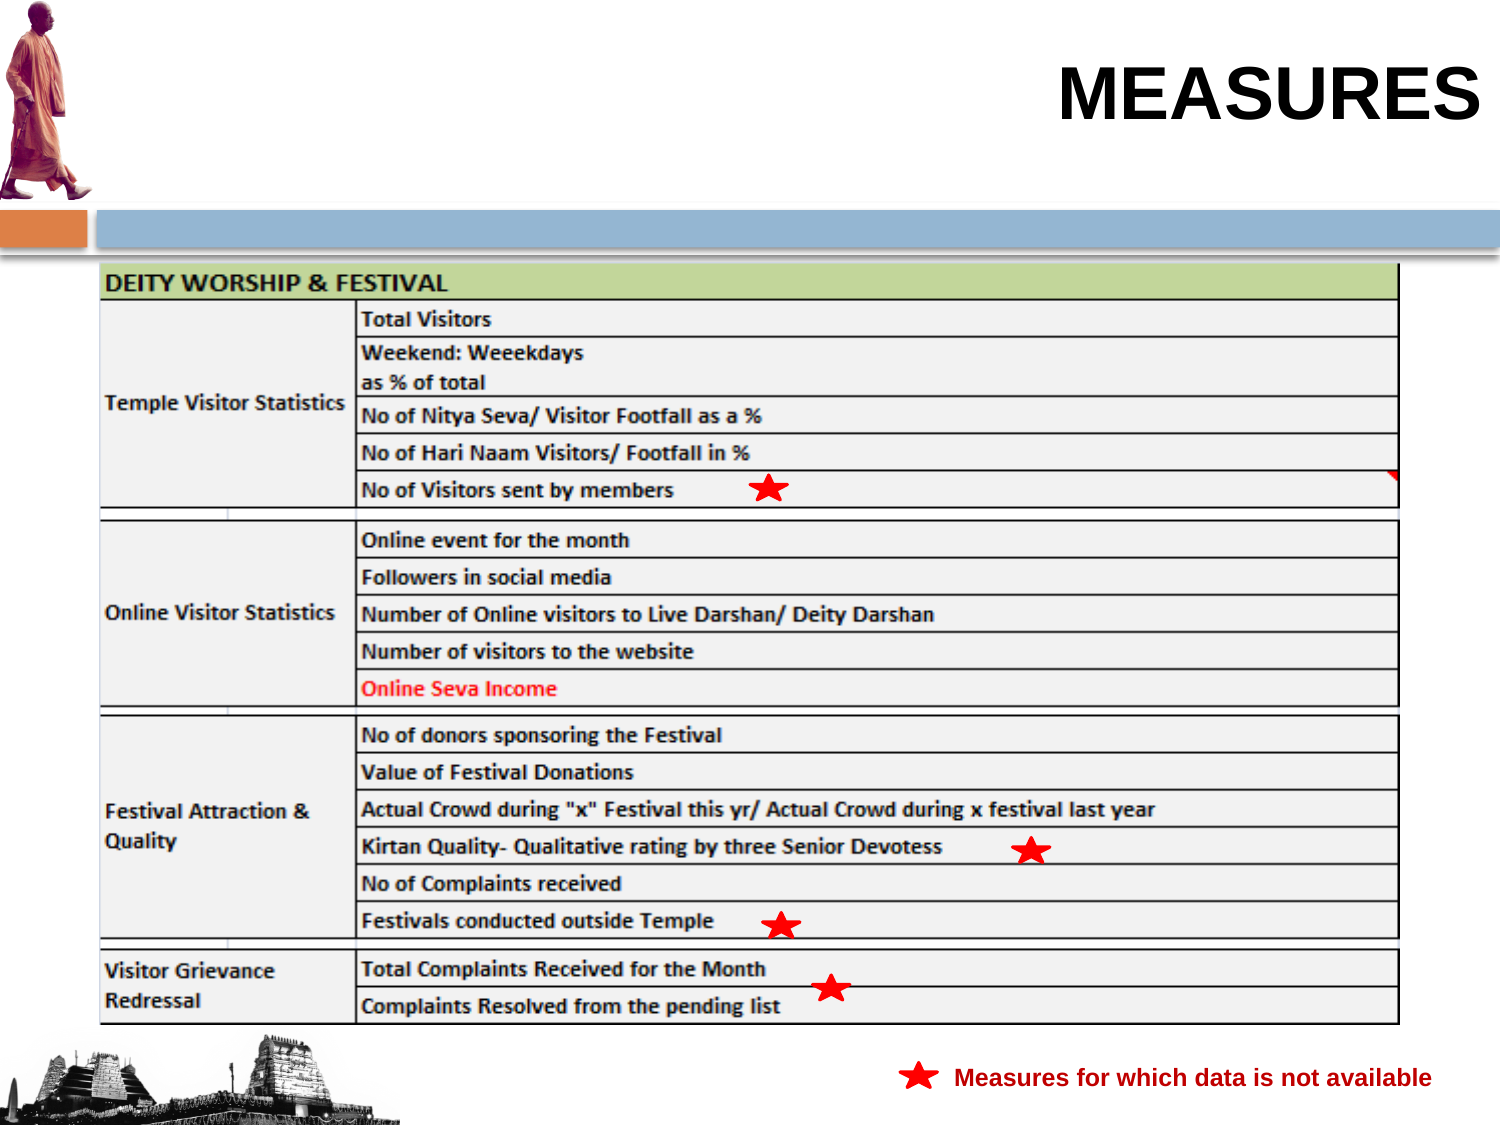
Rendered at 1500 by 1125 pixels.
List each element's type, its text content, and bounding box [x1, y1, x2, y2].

text_box [898, 1060, 939, 1089]
text_box MEASURES [1042, 37, 1498, 143]
picture [99, 262, 1401, 1026]
text_box Measures for which data is not available [939, 1054, 1449, 1100]
picture [0, 0, 100, 200]
